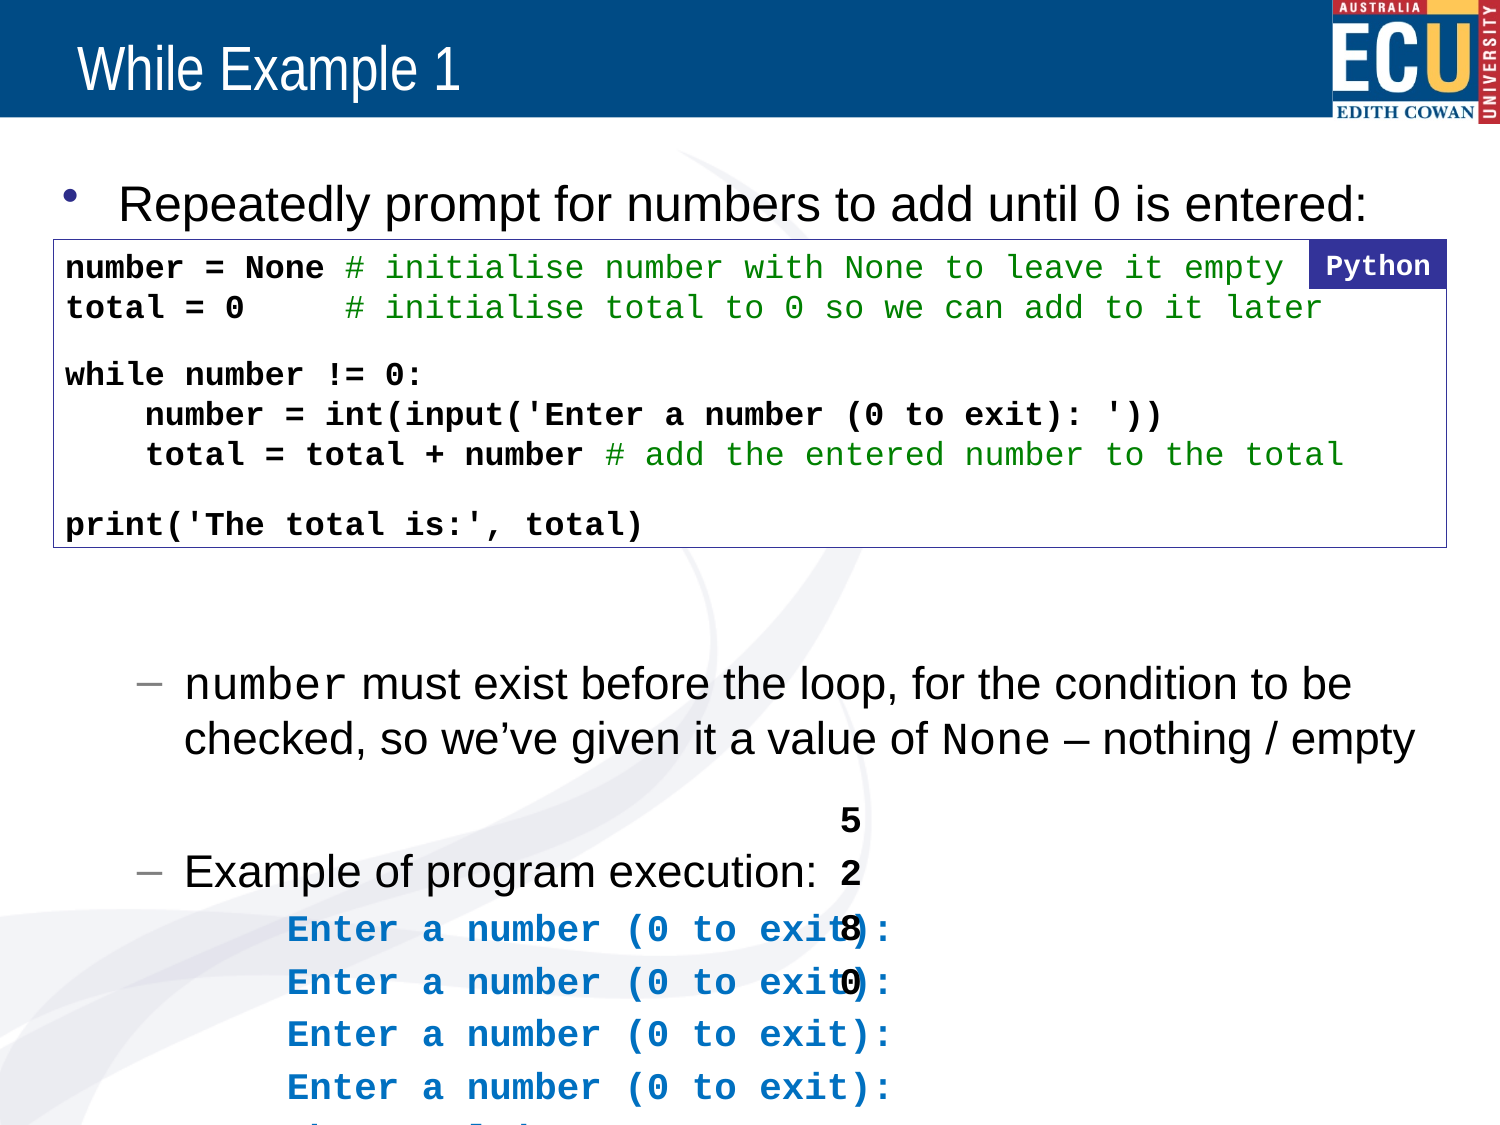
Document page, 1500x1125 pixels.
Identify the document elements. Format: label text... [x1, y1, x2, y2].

picture [0, 127, 925, 1125]
text_box 8 [824, 895, 892, 949]
title While Example 1 [62, 0, 1326, 131]
list Repeatedly prompt for numbers to add until 0 is entered: number must exist before the loop, for the condition to be checked, so we’ve given it a value of None – nothing / empty Example of program execution: Enter a number (0 to exit): Enter a number (0 to exit): Enter a number (0 to exit): Enter a number (0 to exit): The total is: 15 [46, 163, 1459, 1091]
text_box 2 [824, 840, 892, 895]
text_box 5 [824, 787, 892, 840]
picture [1333, 0, 1500, 124]
text_box 0 [824, 949, 892, 1010]
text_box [52, 238, 1448, 552]
